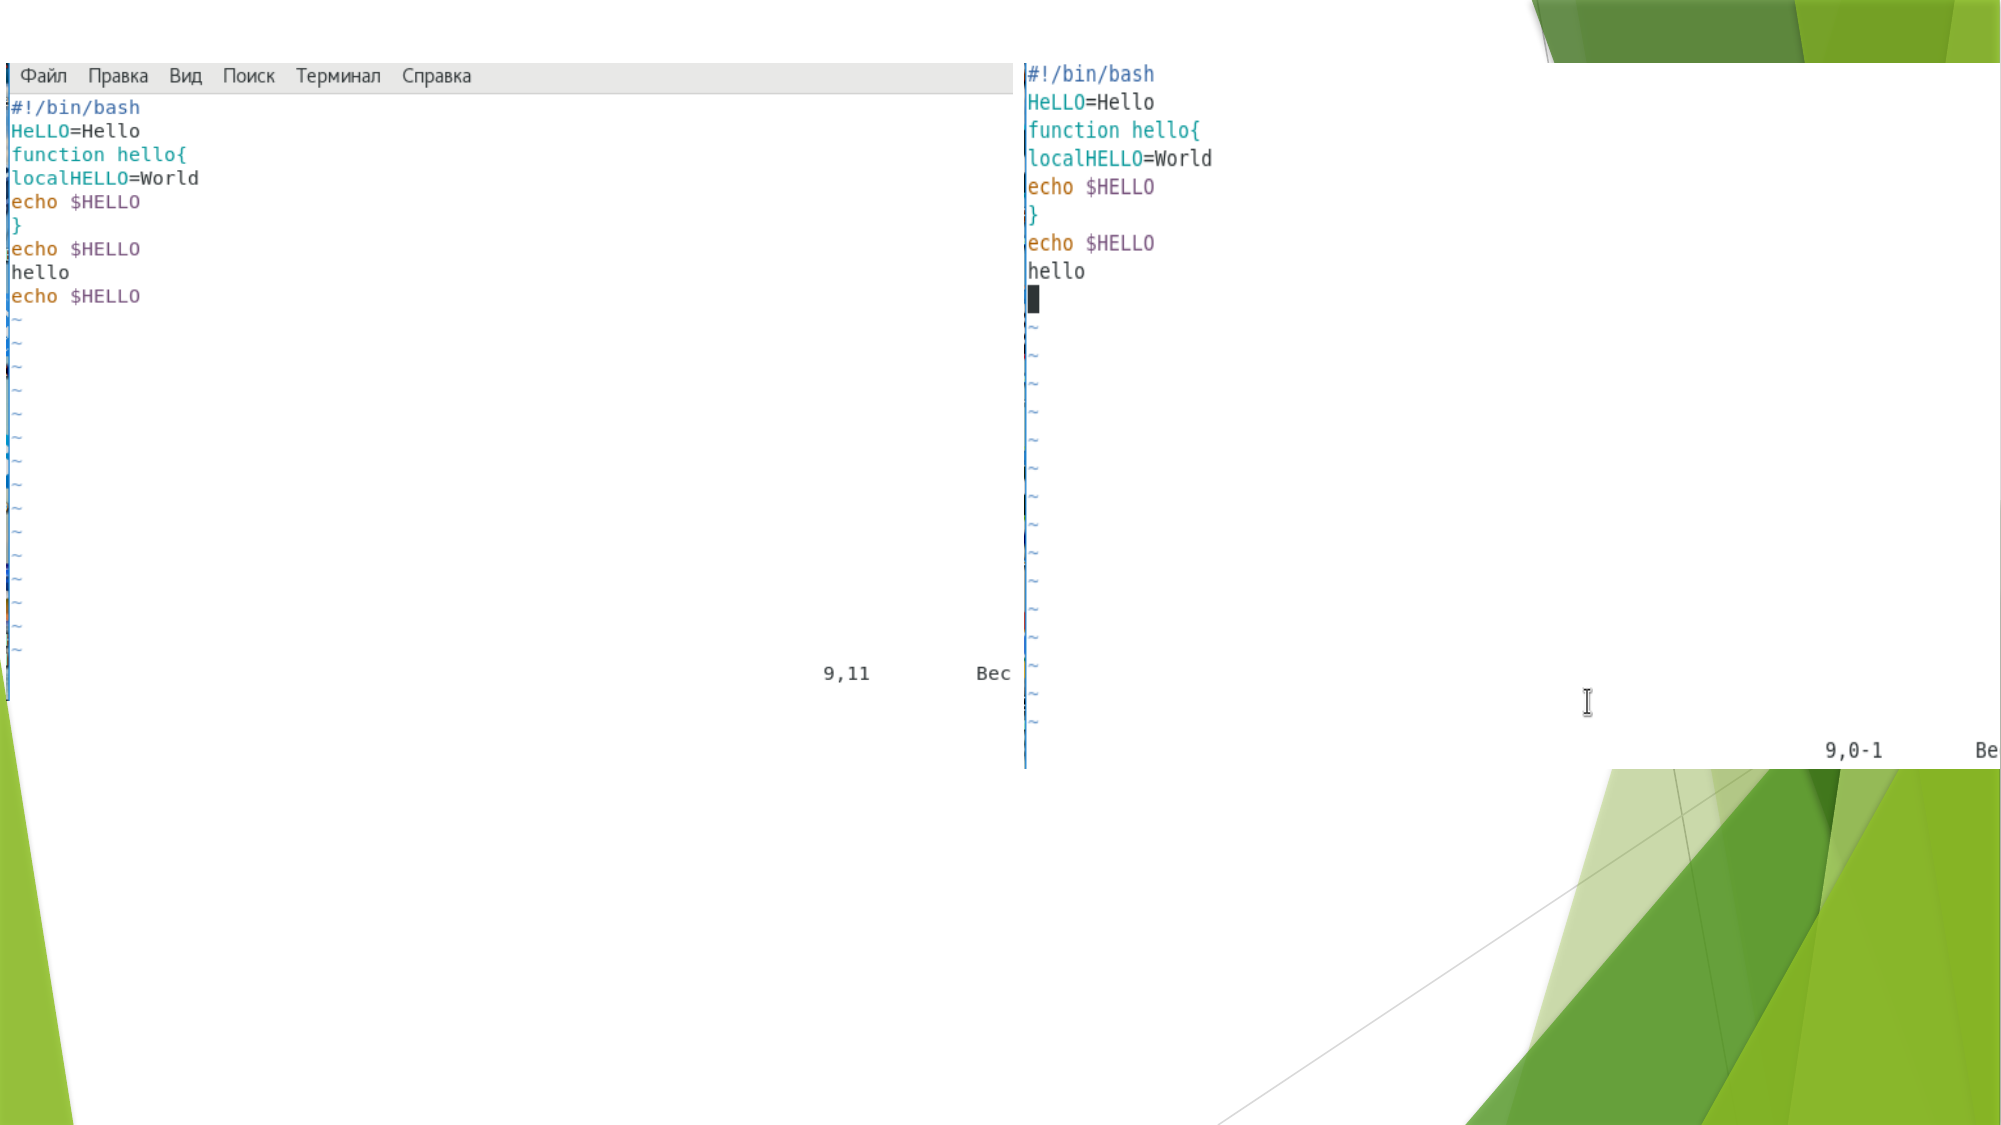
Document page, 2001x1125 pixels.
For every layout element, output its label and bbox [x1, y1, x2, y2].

picture [1024, 63, 2000, 769]
list [5, 63, 1014, 701]
